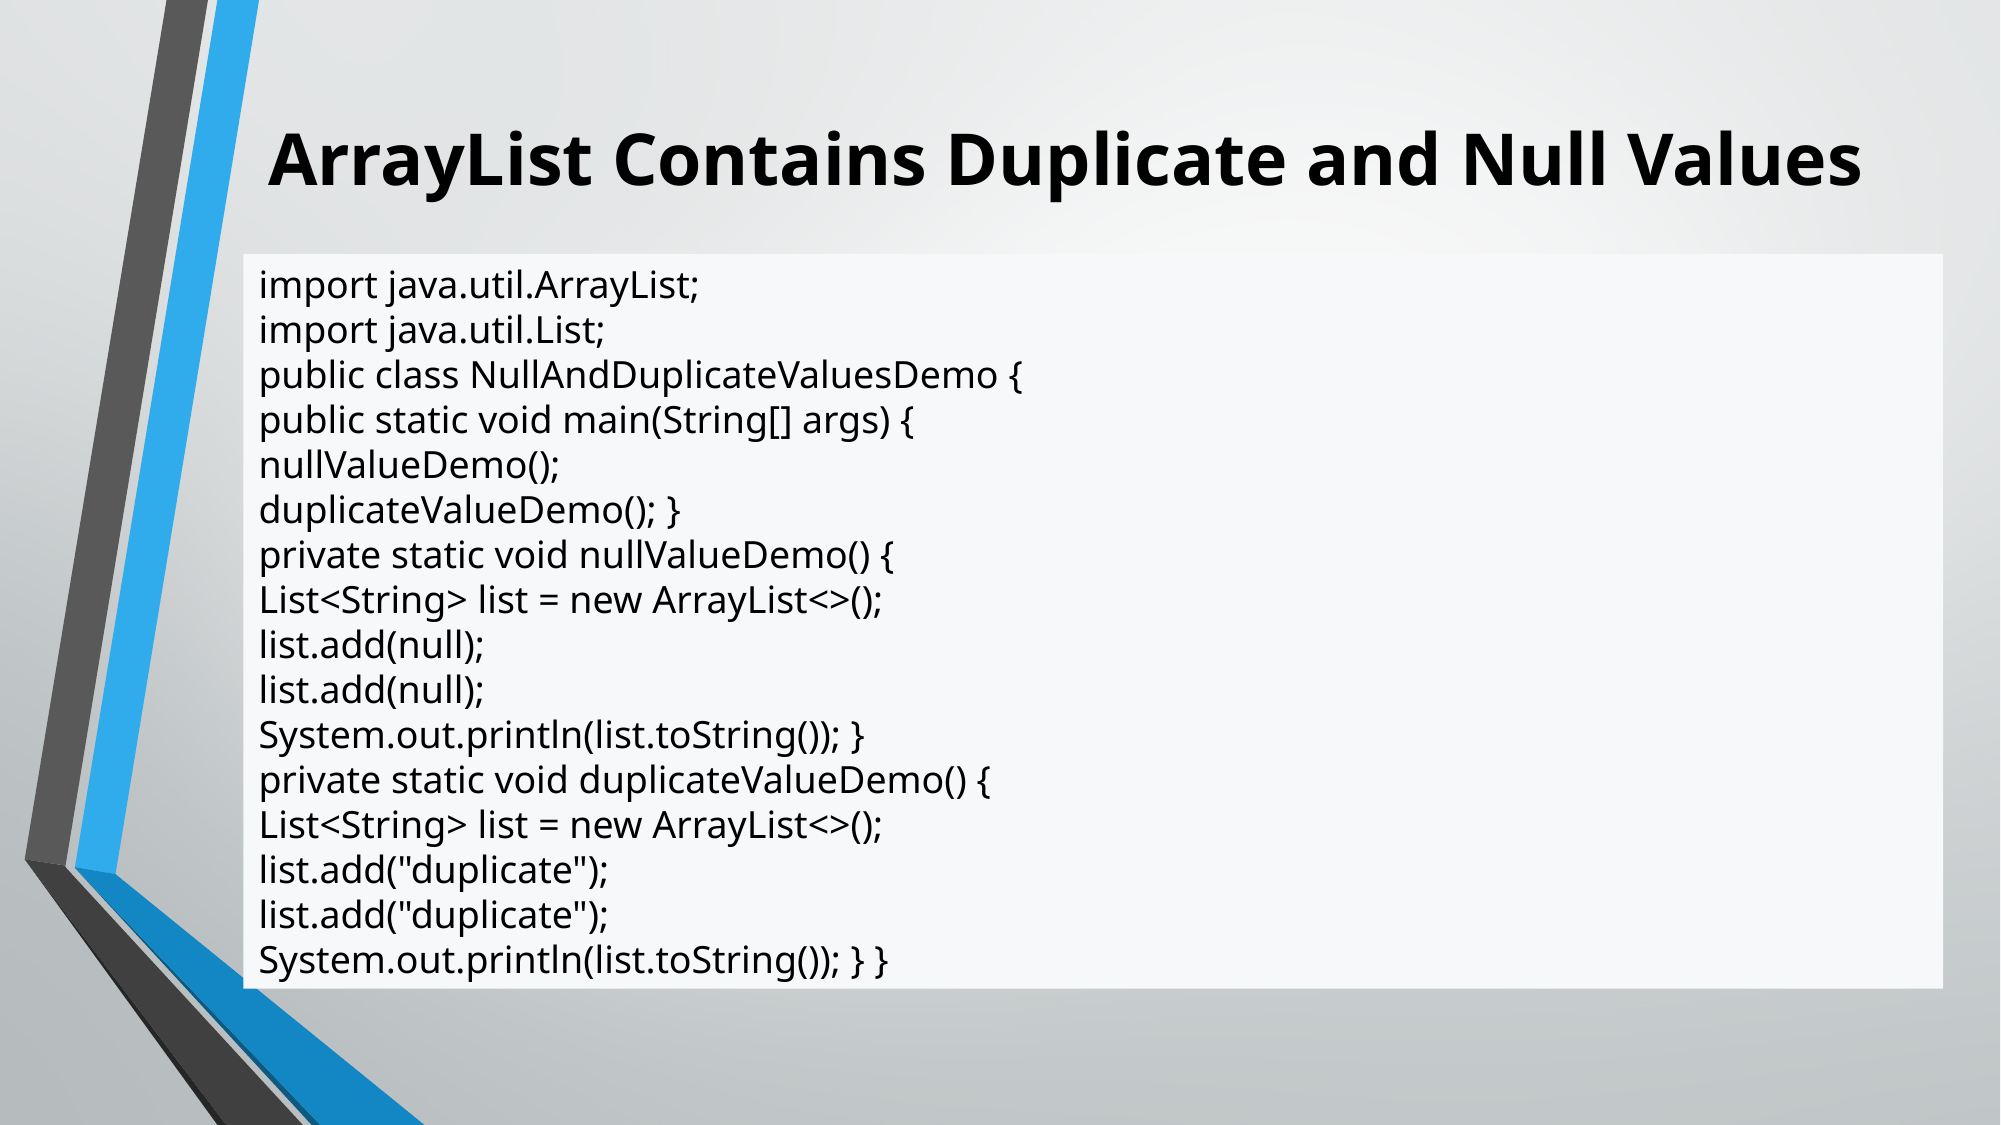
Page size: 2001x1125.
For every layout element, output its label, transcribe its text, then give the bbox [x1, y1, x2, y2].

title ArrayList Contains Duplicate and Null Values [243, 64, 1887, 251]
text_box import java.util.ArrayList; import java.util.List; public class NullAndDuplicateValuesDemo { public static void main(String[] args) { nullValueDemo(); duplicateValueDemo(); } private static void nullValueDemo() { List<String> list = new ArrayList<>(); list.add(null); list.add(null); System.out.println(list.toString()); } private static void duplicateValueDemo() { List<String> list = new ArrayList<>(); list.add("duplicate"); list.add("duplicate"); System.out.println(list.toString()); } } [243, 253, 1944, 989]
